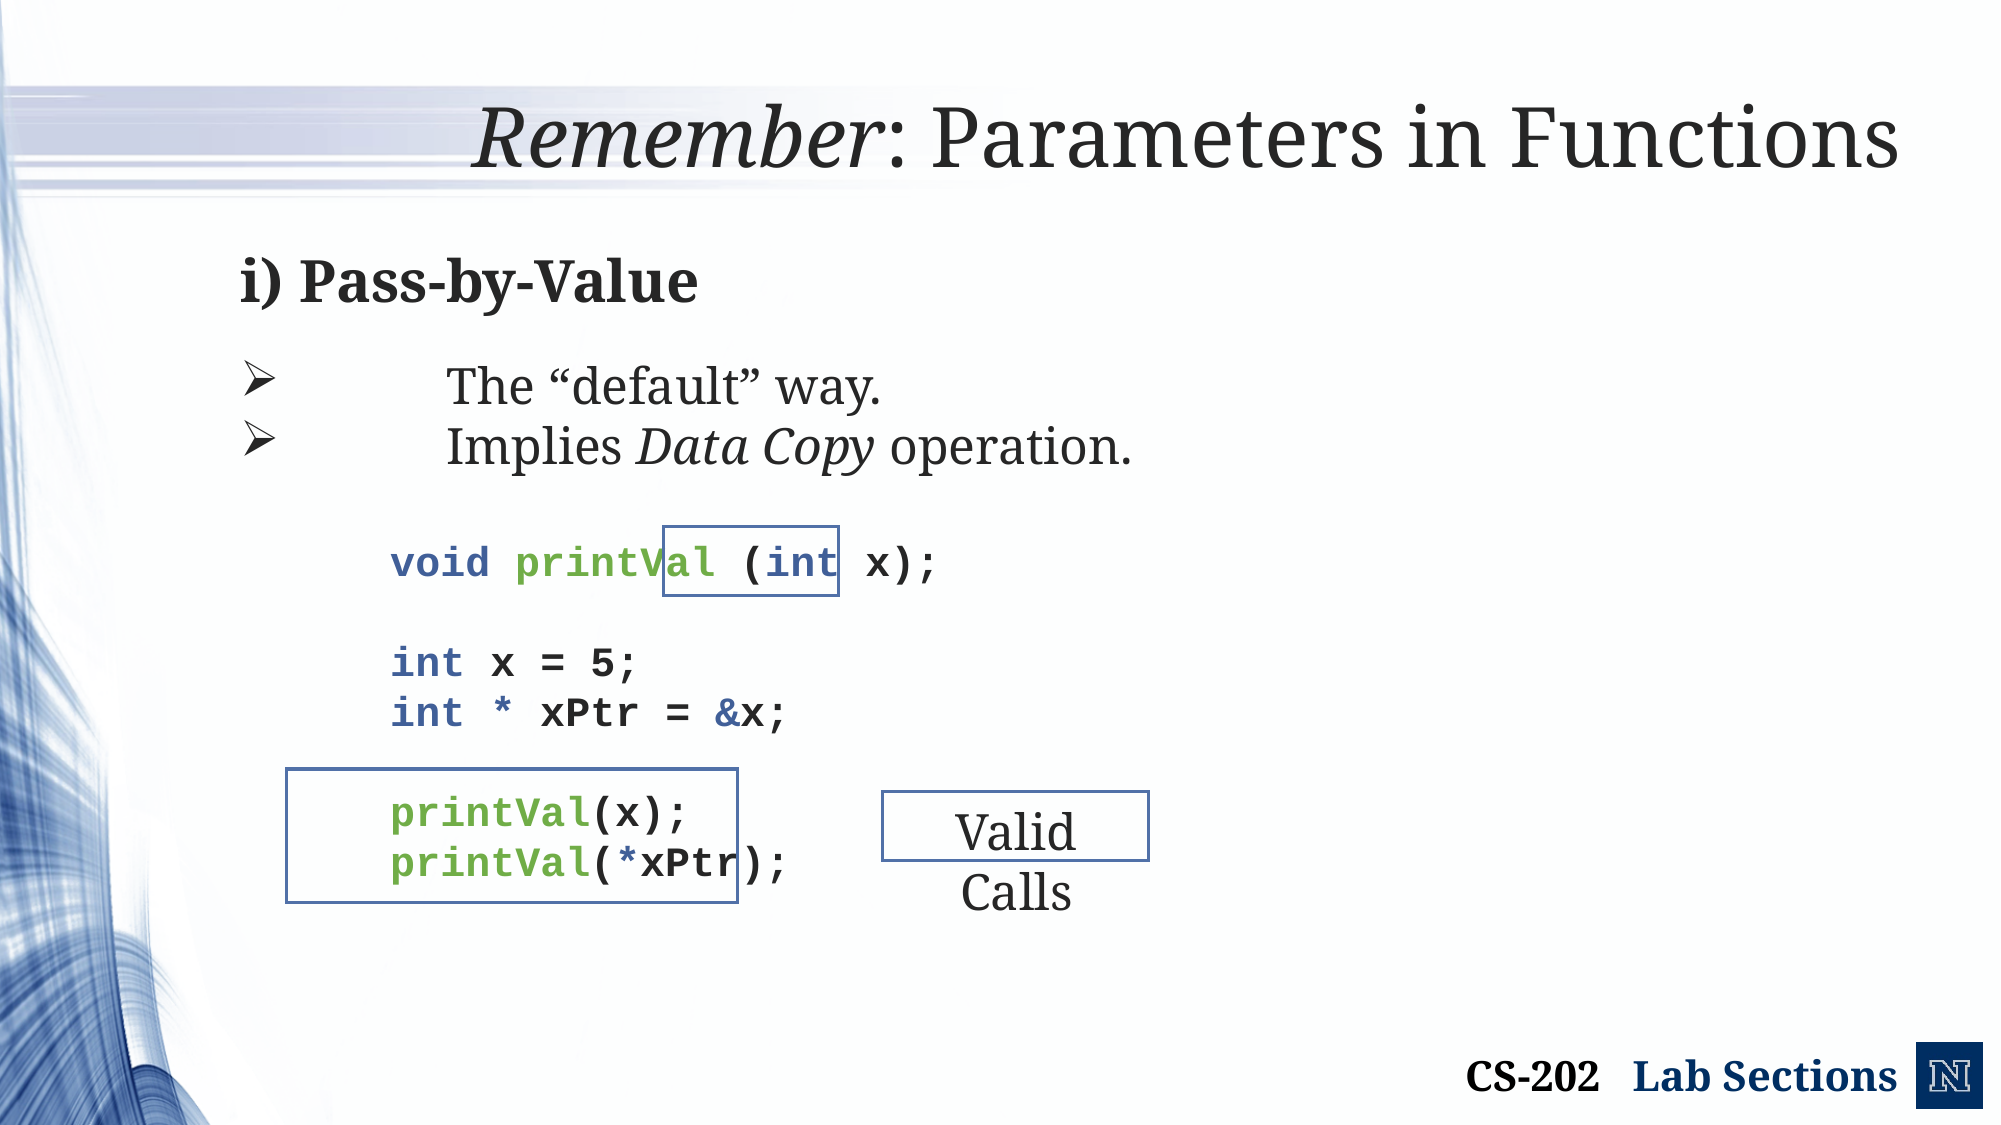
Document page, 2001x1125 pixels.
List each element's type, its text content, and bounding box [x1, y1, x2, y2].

text_box i) Pass-by-Value The “default” way. Implies Data Copy operation. void printVal (int x); int x = 5; int * xPtr = &x; printVal(x); printVal(*xPtr); [225, 237, 1940, 1023]
text_box [881, 791, 1149, 861]
text_box [663, 526, 839, 596]
text_box CS-202 Lab Sections [1423, 1042, 1916, 1108]
text_box [285, 768, 738, 904]
text_box Remember: Parameters in Functions [159, 85, 1917, 192]
picture [0, 0, 2001, 1125]
